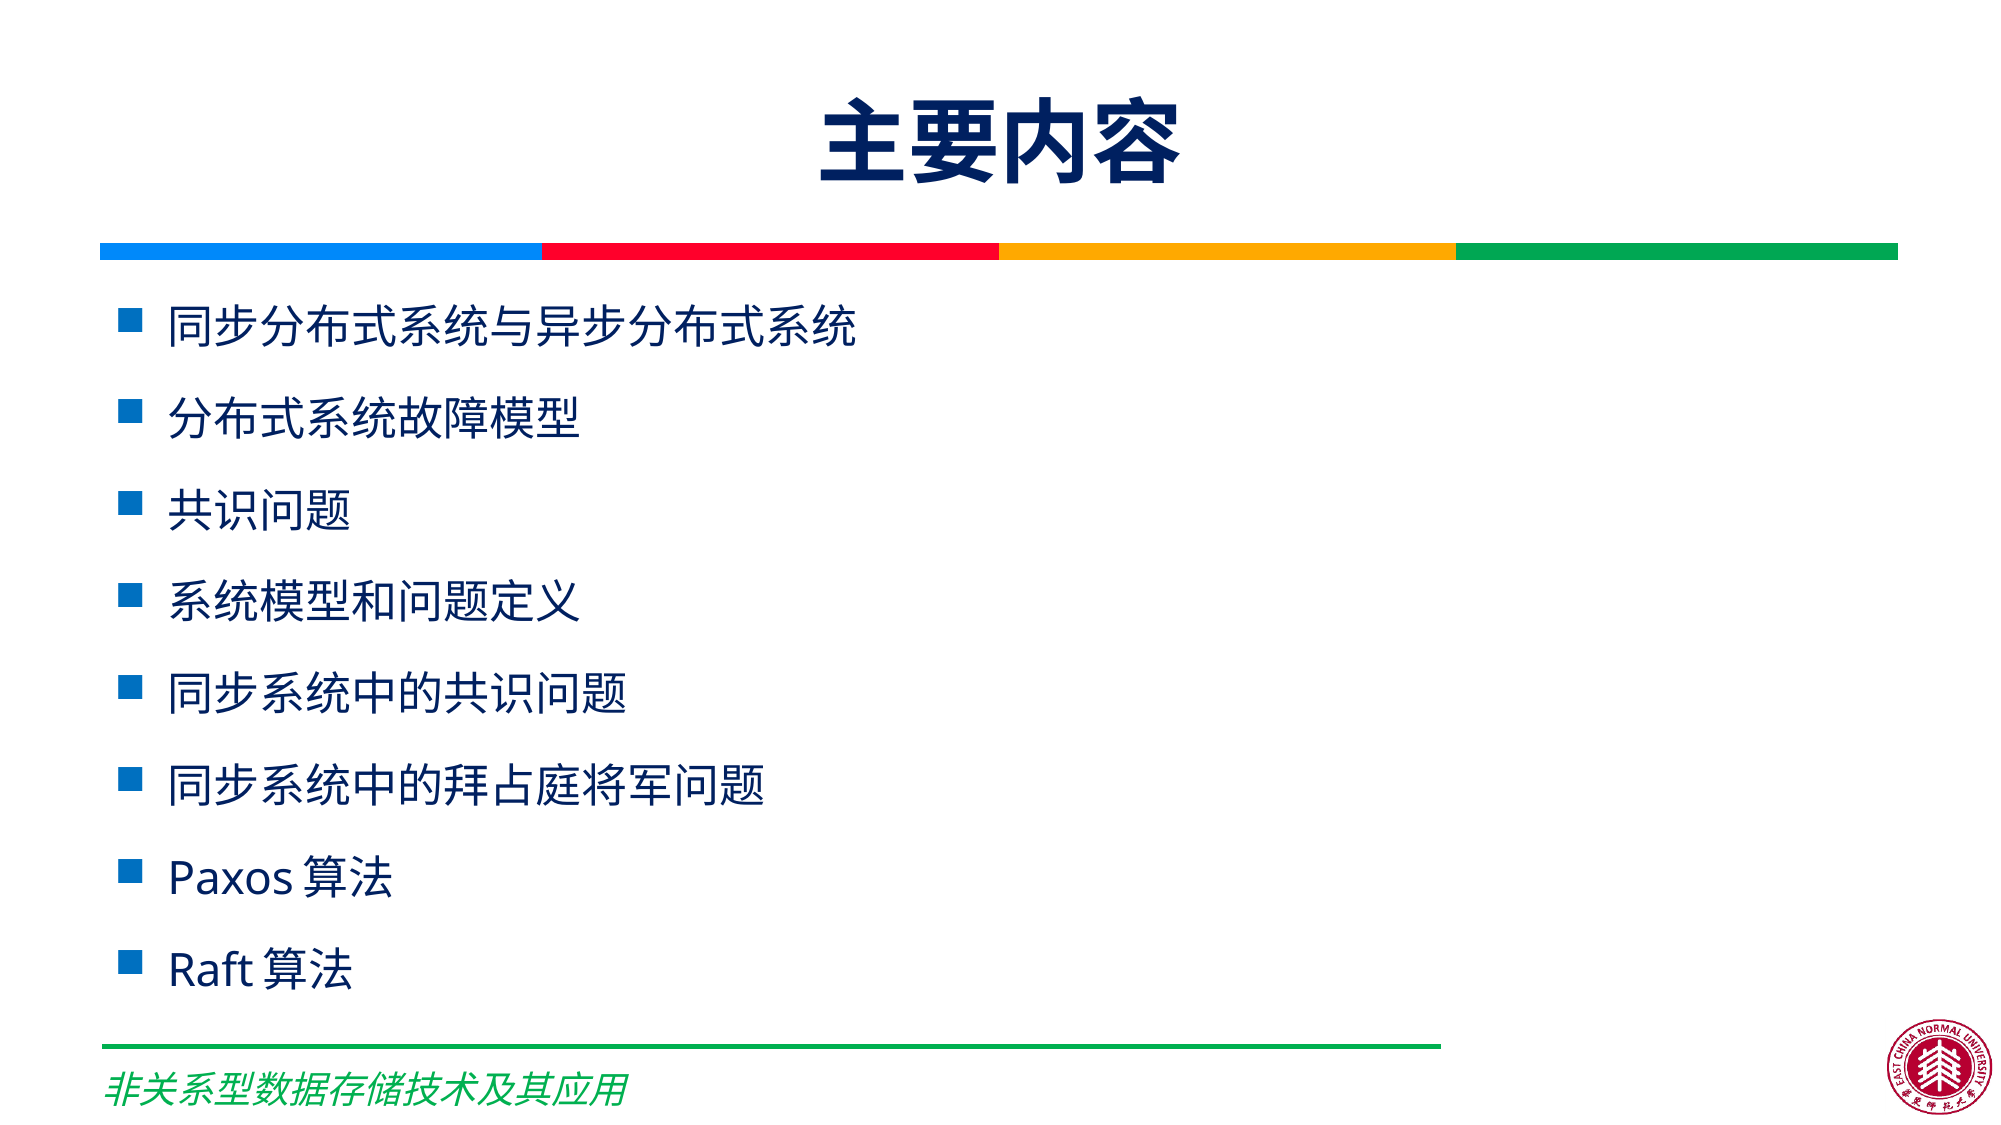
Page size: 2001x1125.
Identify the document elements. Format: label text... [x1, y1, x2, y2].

picture [1885, 1018, 1993, 1115]
picture [86, 243, 1898, 260]
title 主要内容 [99, 45, 1900, 233]
list 同步分布式系统与异步分布式系统 分布式系统故障模型 共识问题 系统模型和问题定义 同步系统中的共识问题 同步系统中的拜占庭将军问题 Paxos算法 Raft算法 [99, 262, 1900, 1005]
